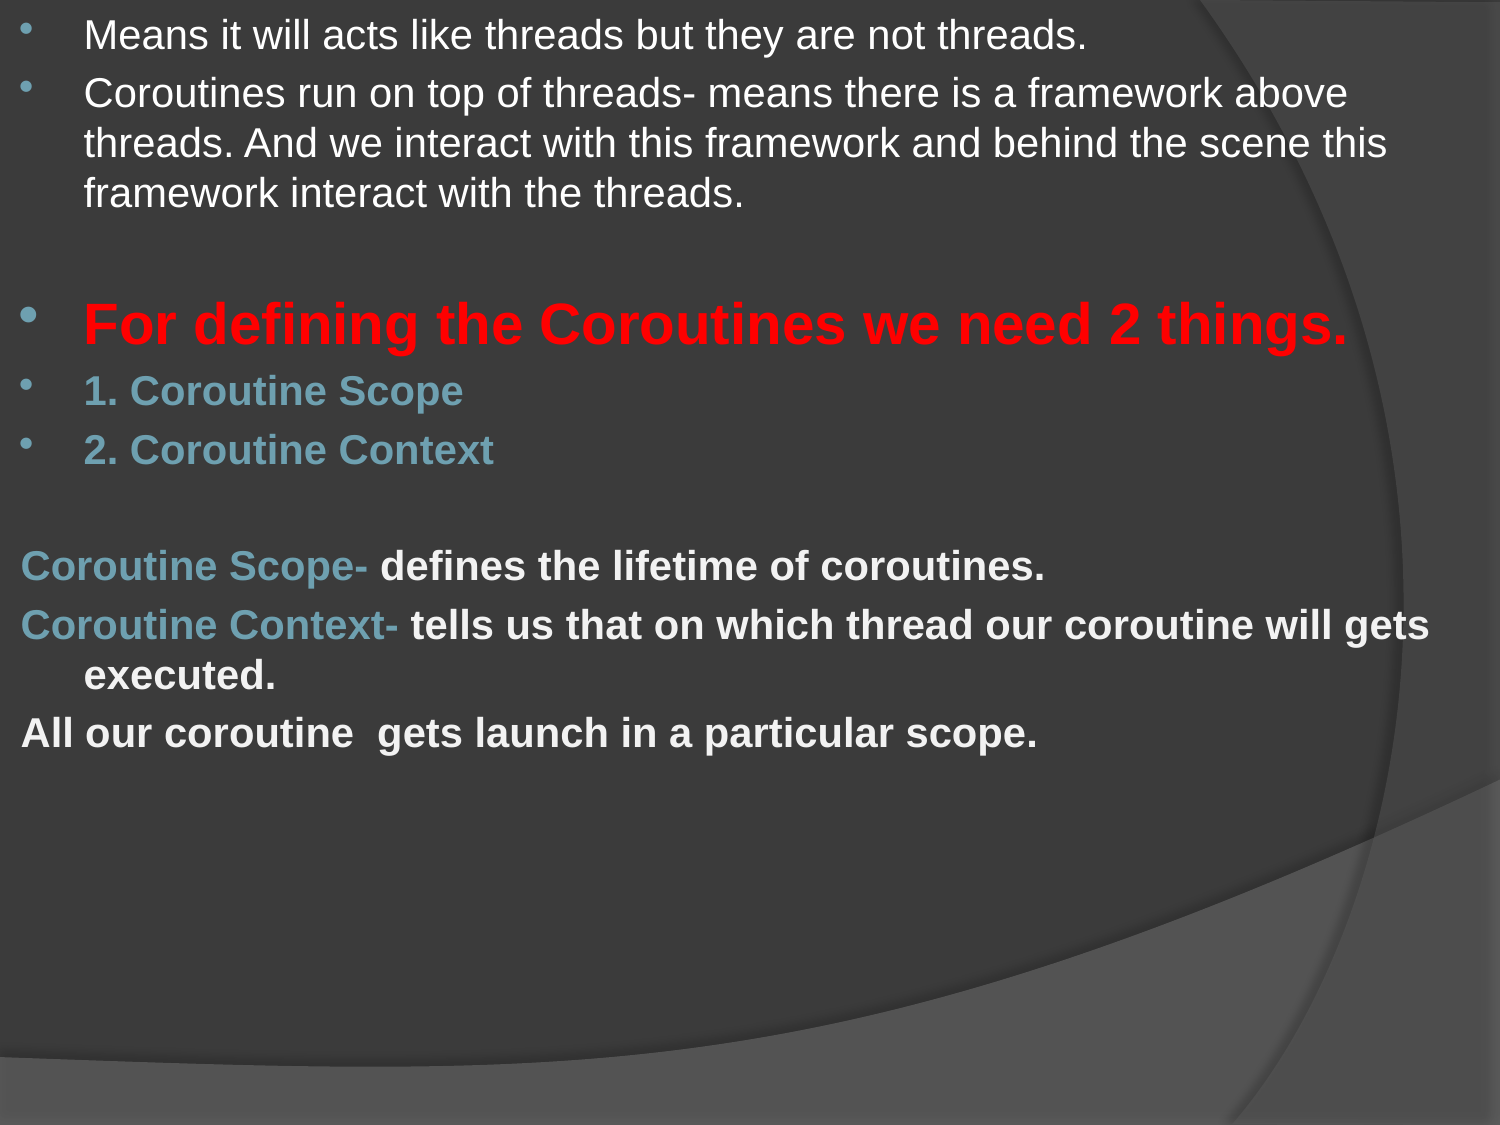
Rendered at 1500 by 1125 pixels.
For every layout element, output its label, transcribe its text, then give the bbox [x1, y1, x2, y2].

list Means it will acts like threads but they are not threads. Coroutines run on top of threads- means there is a framework above threads. And we interact with this framework and behind the scene this framework interact with the threads. For defining the Coroutines we need 2 things. 1. Coroutine Scope 2. Coroutine Context Coroutine Scope- defines the lifetime of coroutines. Coroutine Context- tells us that on which thread our coroutine will gets executed. All our coroutine gets launch in a particular scope. [0, 0, 1500, 1125]
